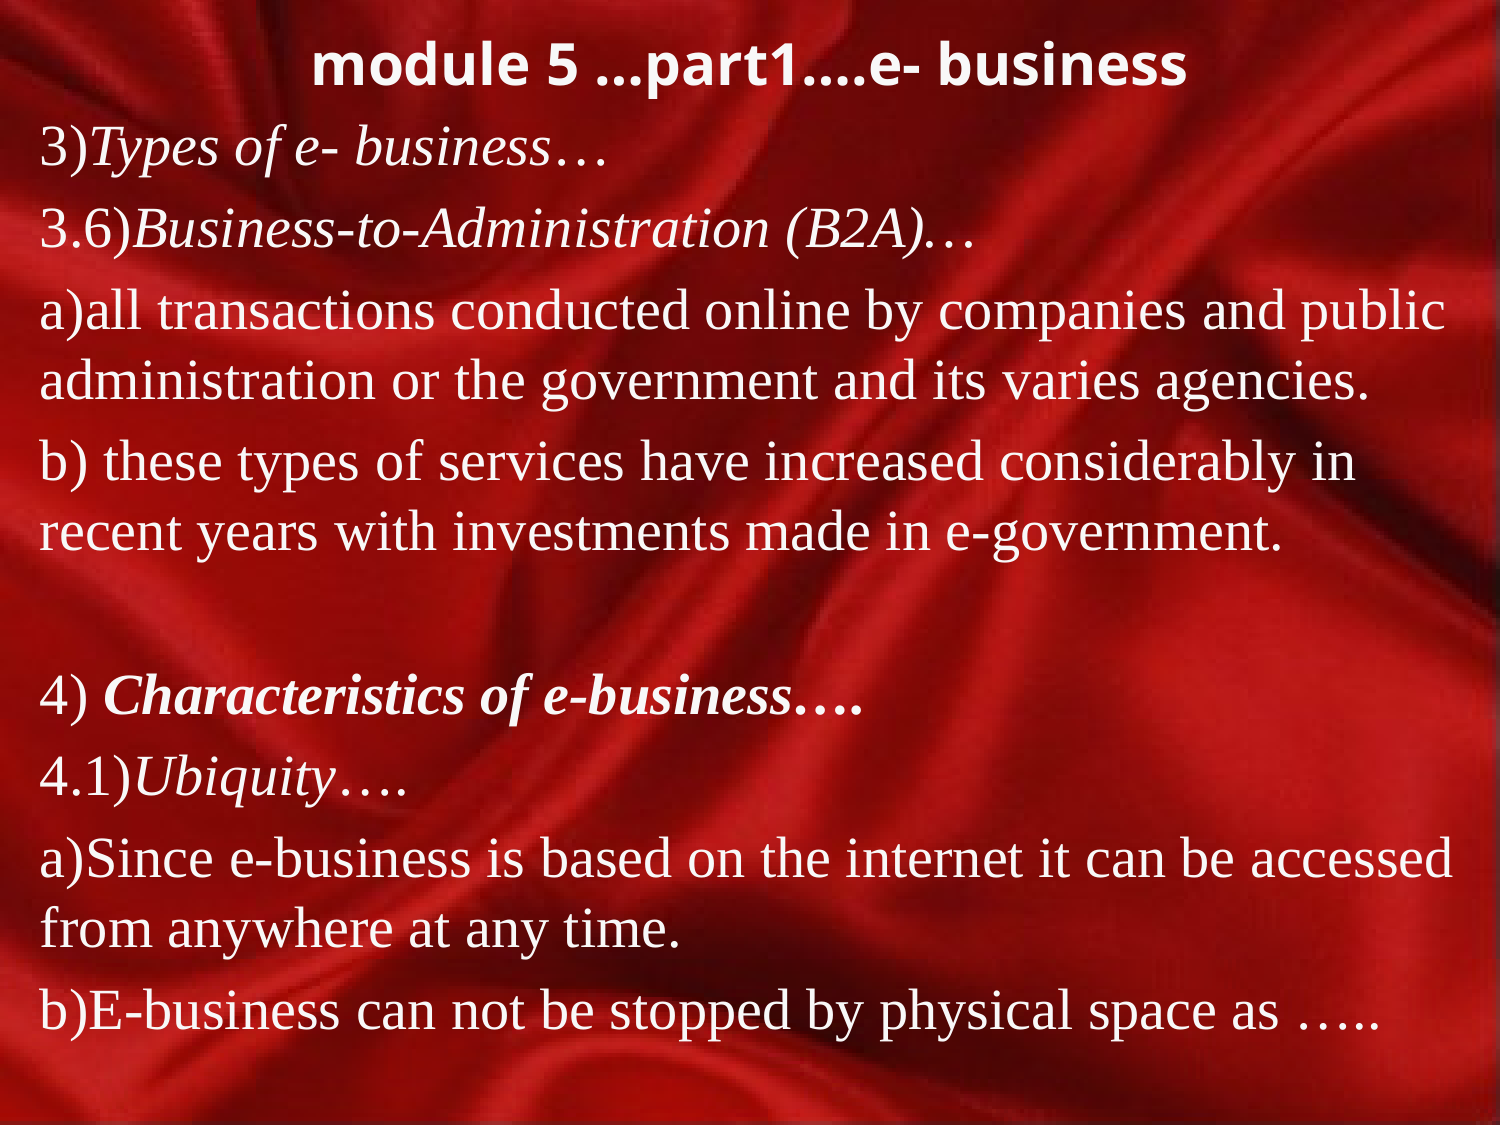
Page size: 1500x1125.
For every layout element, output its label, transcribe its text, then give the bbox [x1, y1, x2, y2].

picture [0, 0, 1500, 1125]
list 3)Types of e- business… 3.6)Business-to-Administration (B2A)… a)all transactions conducted online by companies and public administration or the government and its varies agencies. b) these types of services have increased considerably in recent years with investments made in e-government. 4) Characteristics of e-business…. 4.1)Ubiquity…. a)Since e-business is based on the internet it can be accessed from anywhere at any time. b)E-business can not be stopped by physical space as ….. [24, 99, 1475, 1125]
title module 5 …part1….e- business [43, 24, 1457, 99]
